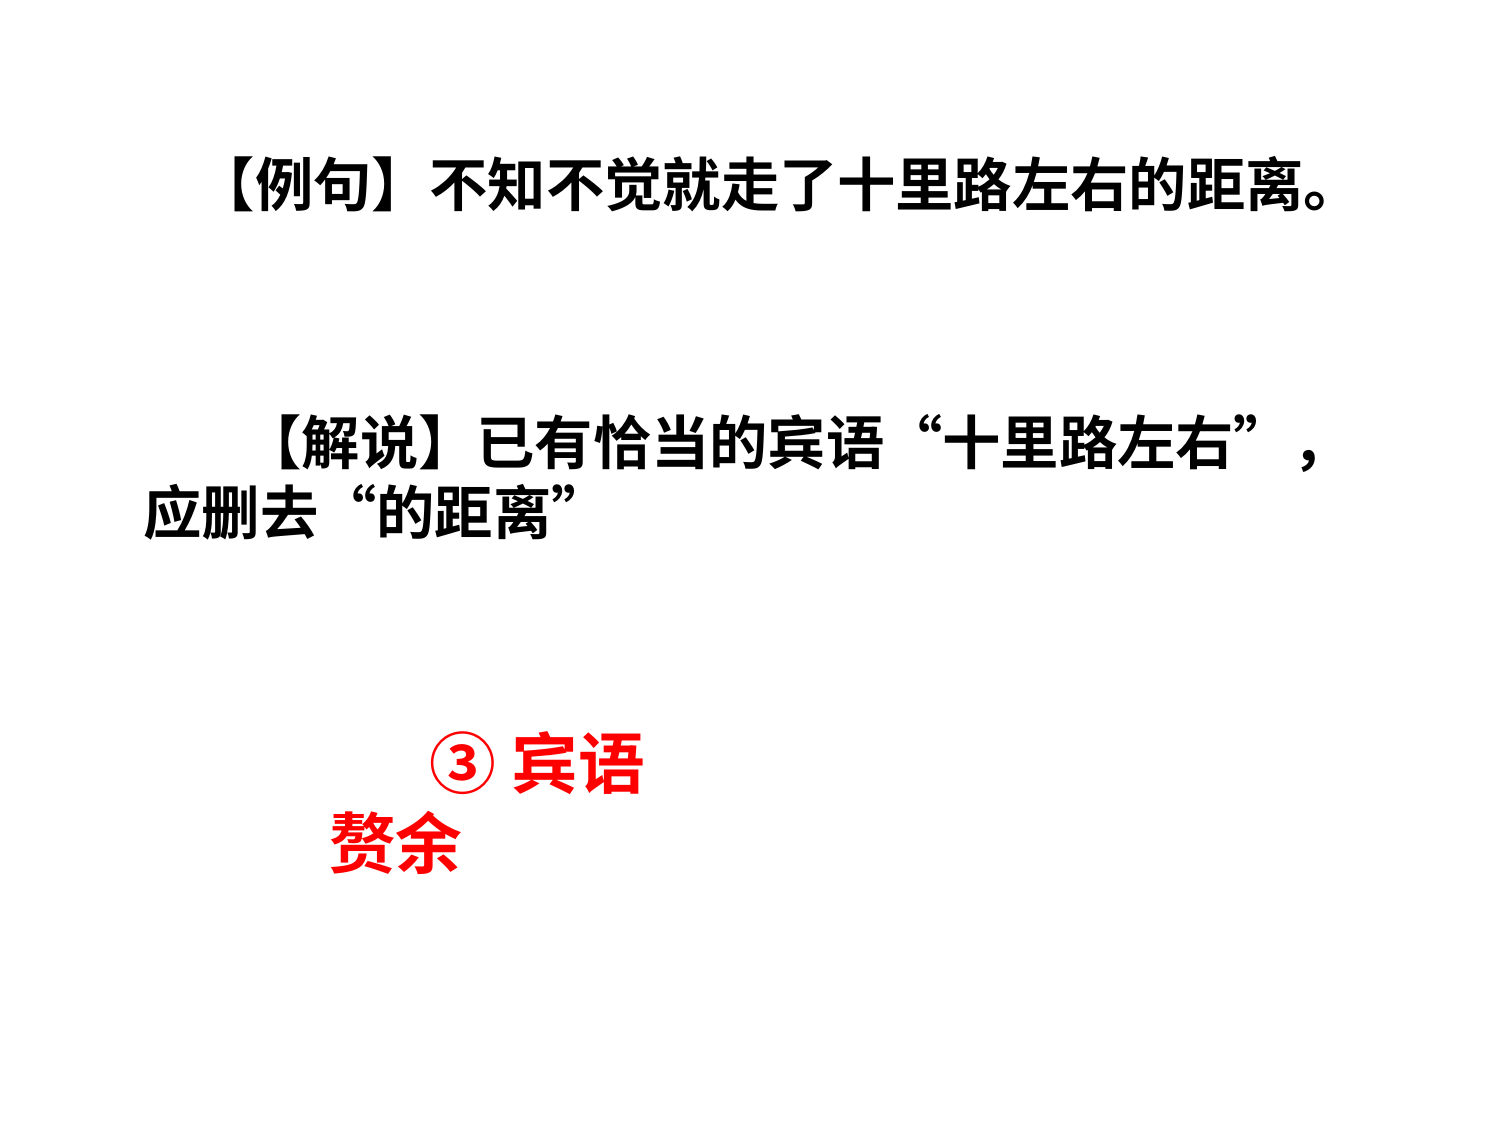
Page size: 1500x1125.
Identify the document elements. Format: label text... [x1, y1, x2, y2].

text_box 【解说】已有恰当的宾语“十里路左右”，应删去“的距离” [128, 398, 1395, 554]
text_box ③宾语赘余 [314, 714, 694, 810]
text_box 【例句】不知不觉就走了十里路左右的距离。 [81, 140, 1418, 226]
